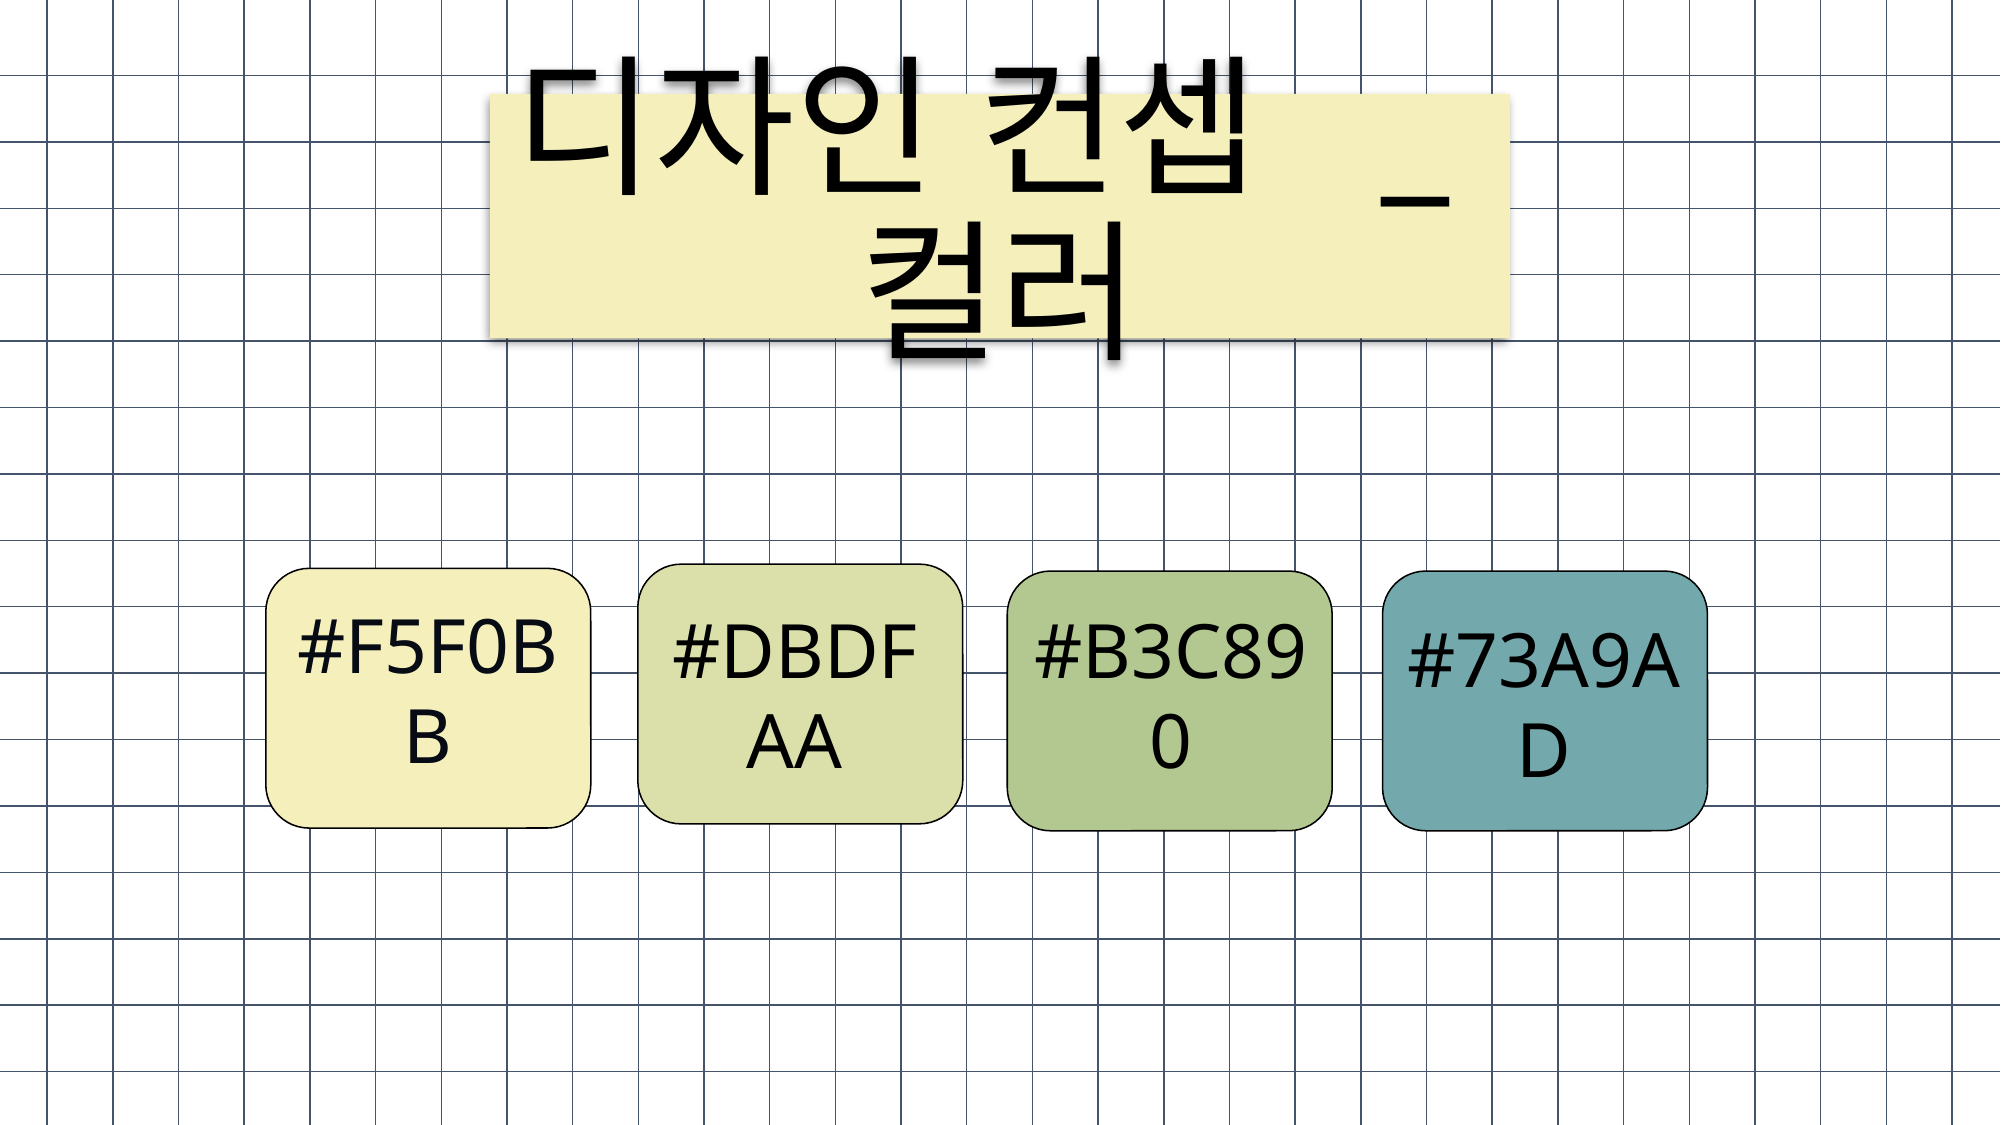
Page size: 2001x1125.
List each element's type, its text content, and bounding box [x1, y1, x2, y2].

text_box #DBDFAA [631, 618, 957, 770]
text_box [265, 765, 591, 829]
text_box #73A9AD [1381, 626, 1707, 778]
text_box [1382, 571, 1708, 831]
text_box [1007, 571, 1333, 831]
text_box [637, 564, 963, 824]
title 디자인 컨셉 _컬러 [489, 93, 1511, 339]
text_box [265, 568, 591, 613]
text_box #F5F0BB [265, 613, 591, 765]
text_box #B3C890 [1008, 618, 1334, 770]
